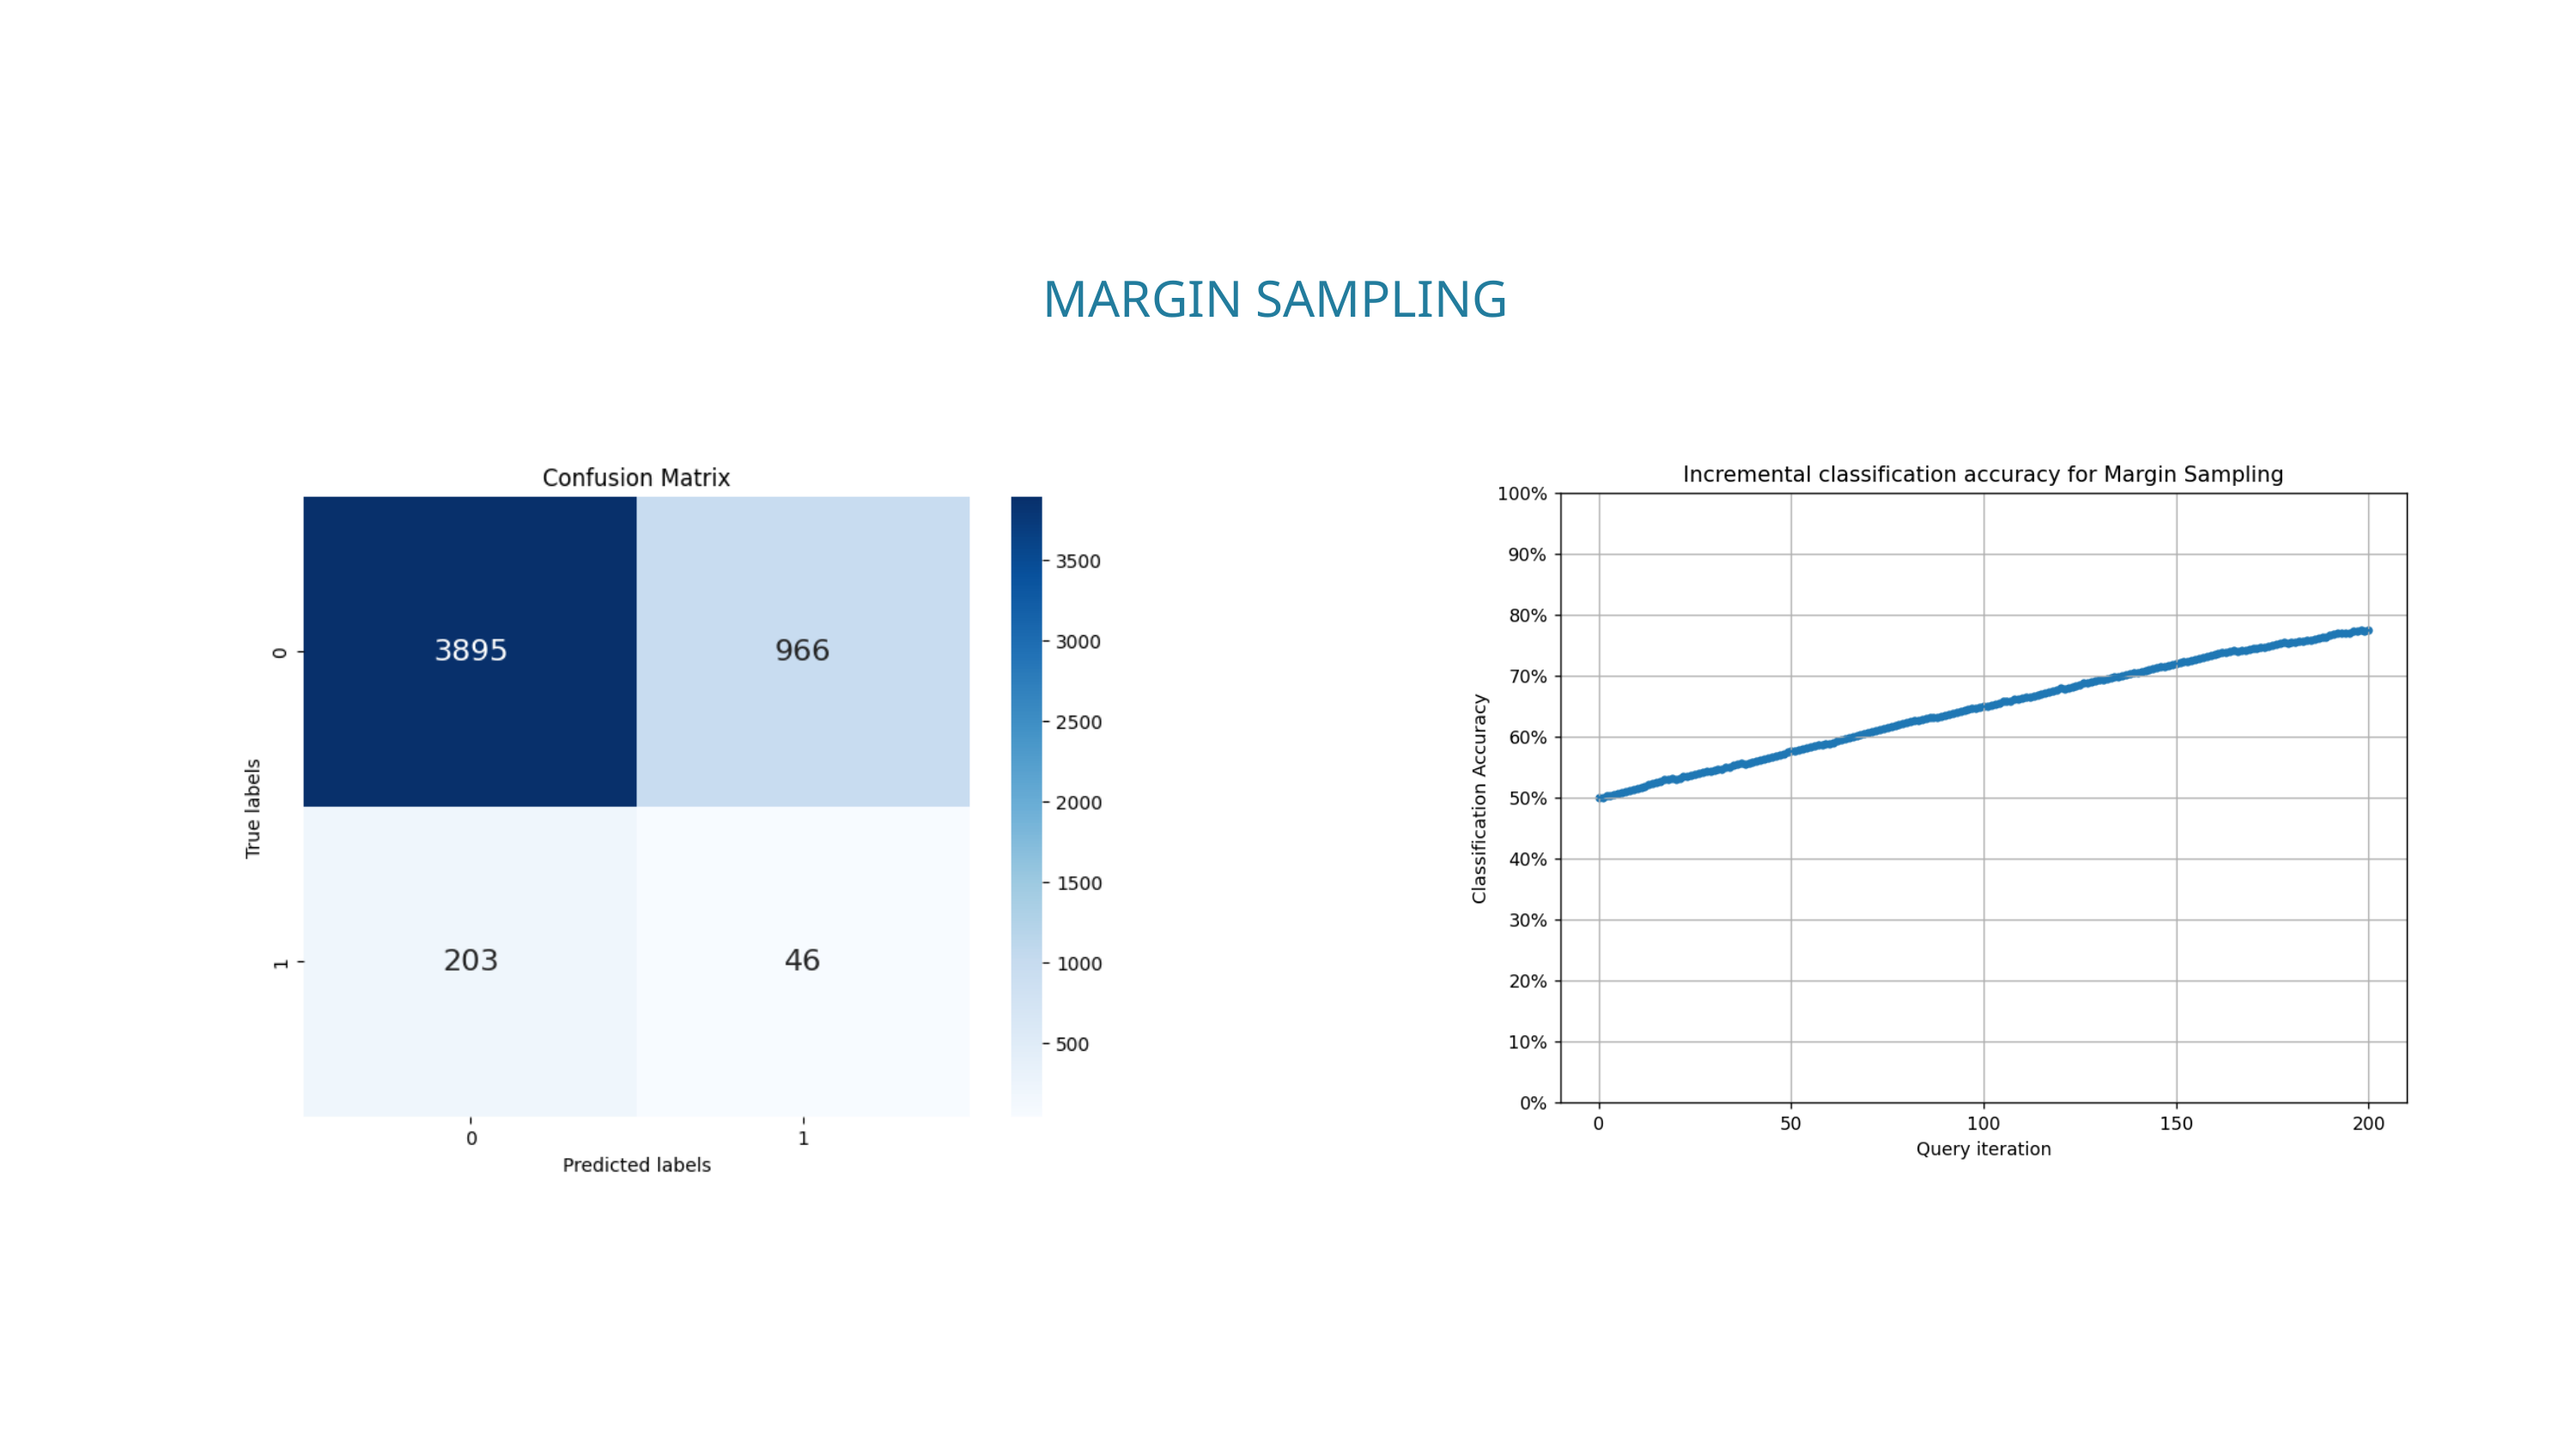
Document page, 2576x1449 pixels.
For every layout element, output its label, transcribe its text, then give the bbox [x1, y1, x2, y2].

picture [233, 454, 1117, 1189]
picture [1459, 452, 2420, 1173]
text_box MARGIN SAMPLING [1030, 260, 2318, 394]
